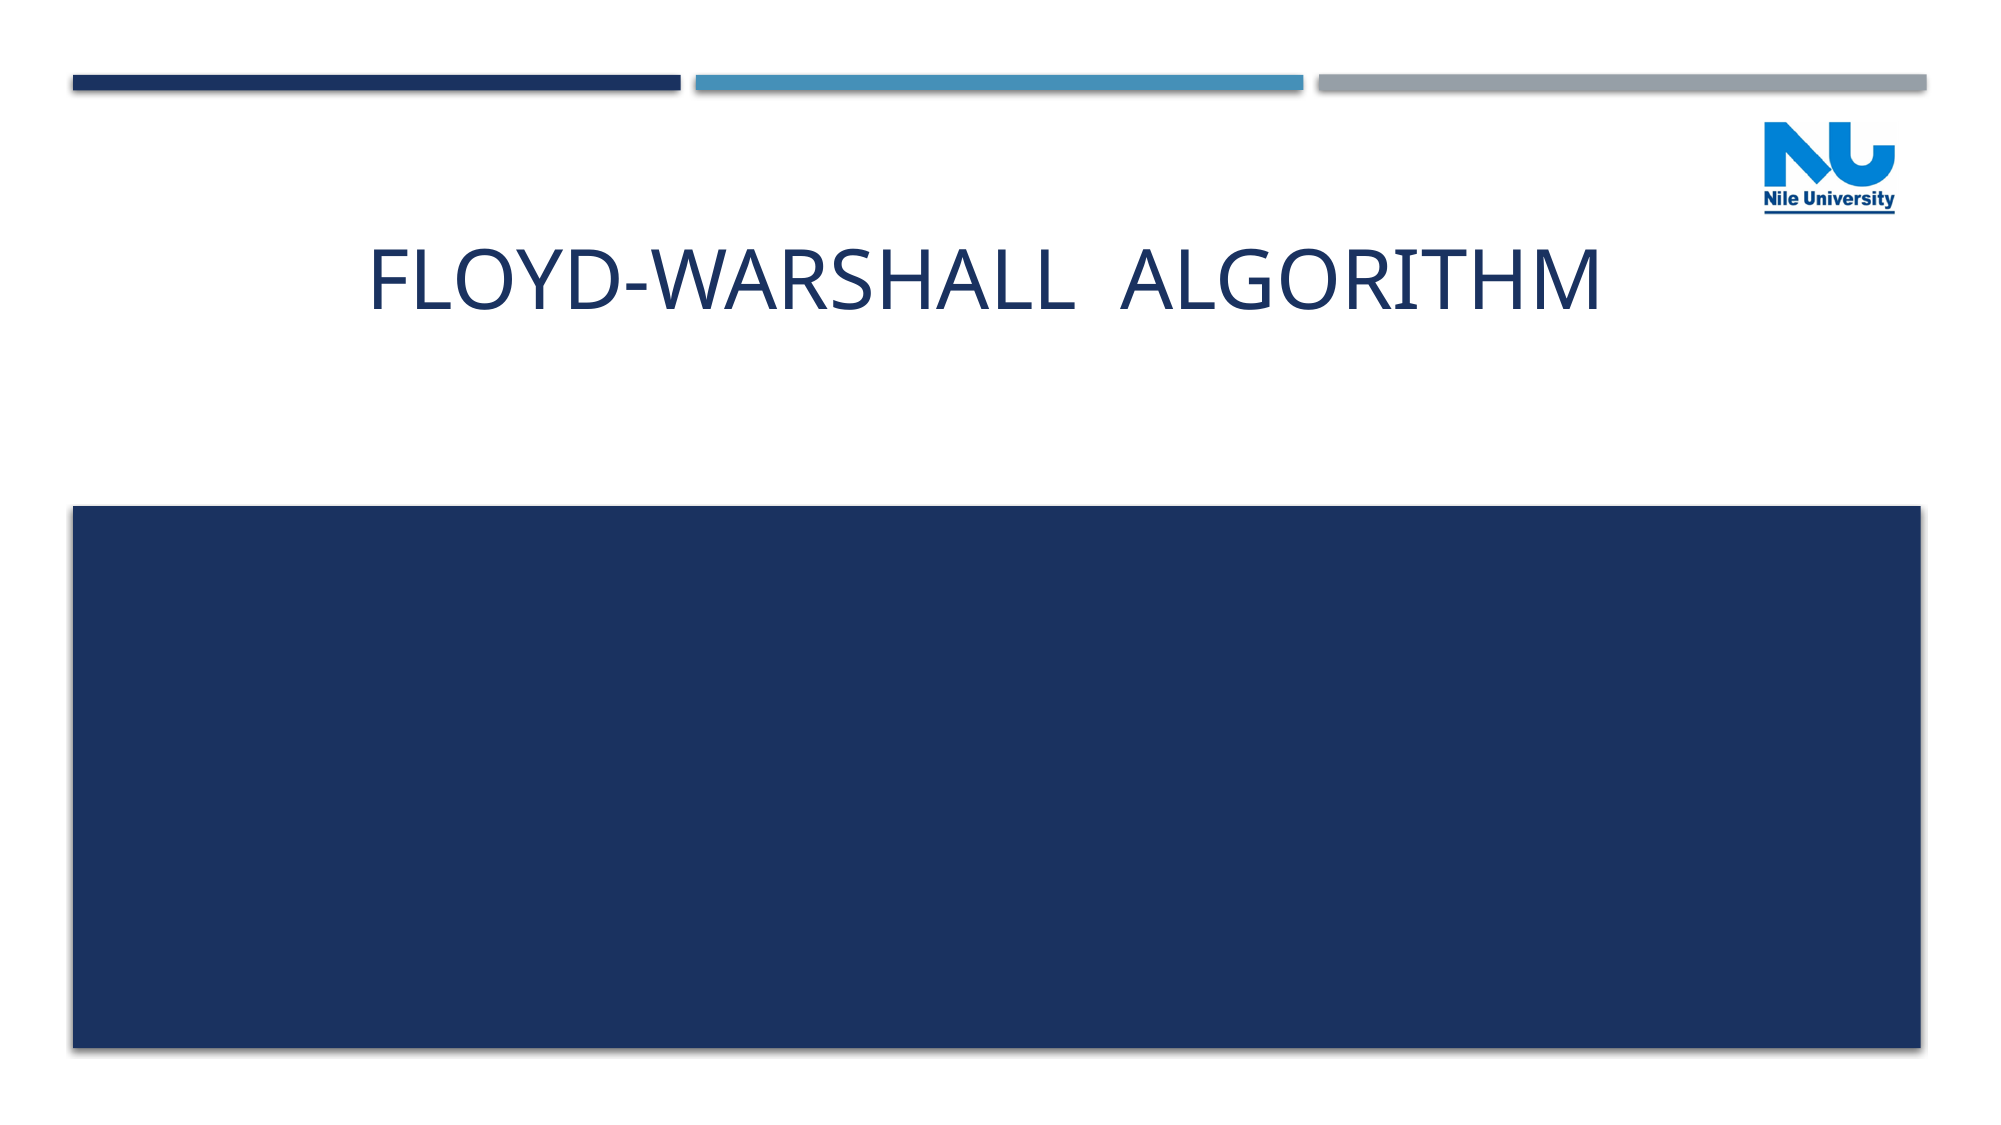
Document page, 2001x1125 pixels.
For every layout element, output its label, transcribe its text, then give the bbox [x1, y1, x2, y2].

text_box [624, 756, 1899, 1077]
picture [1759, 106, 1900, 242]
text_box [96, 424, 1371, 604]
title Floyd-Warshall ALGORITHM [95, 92, 1899, 334]
